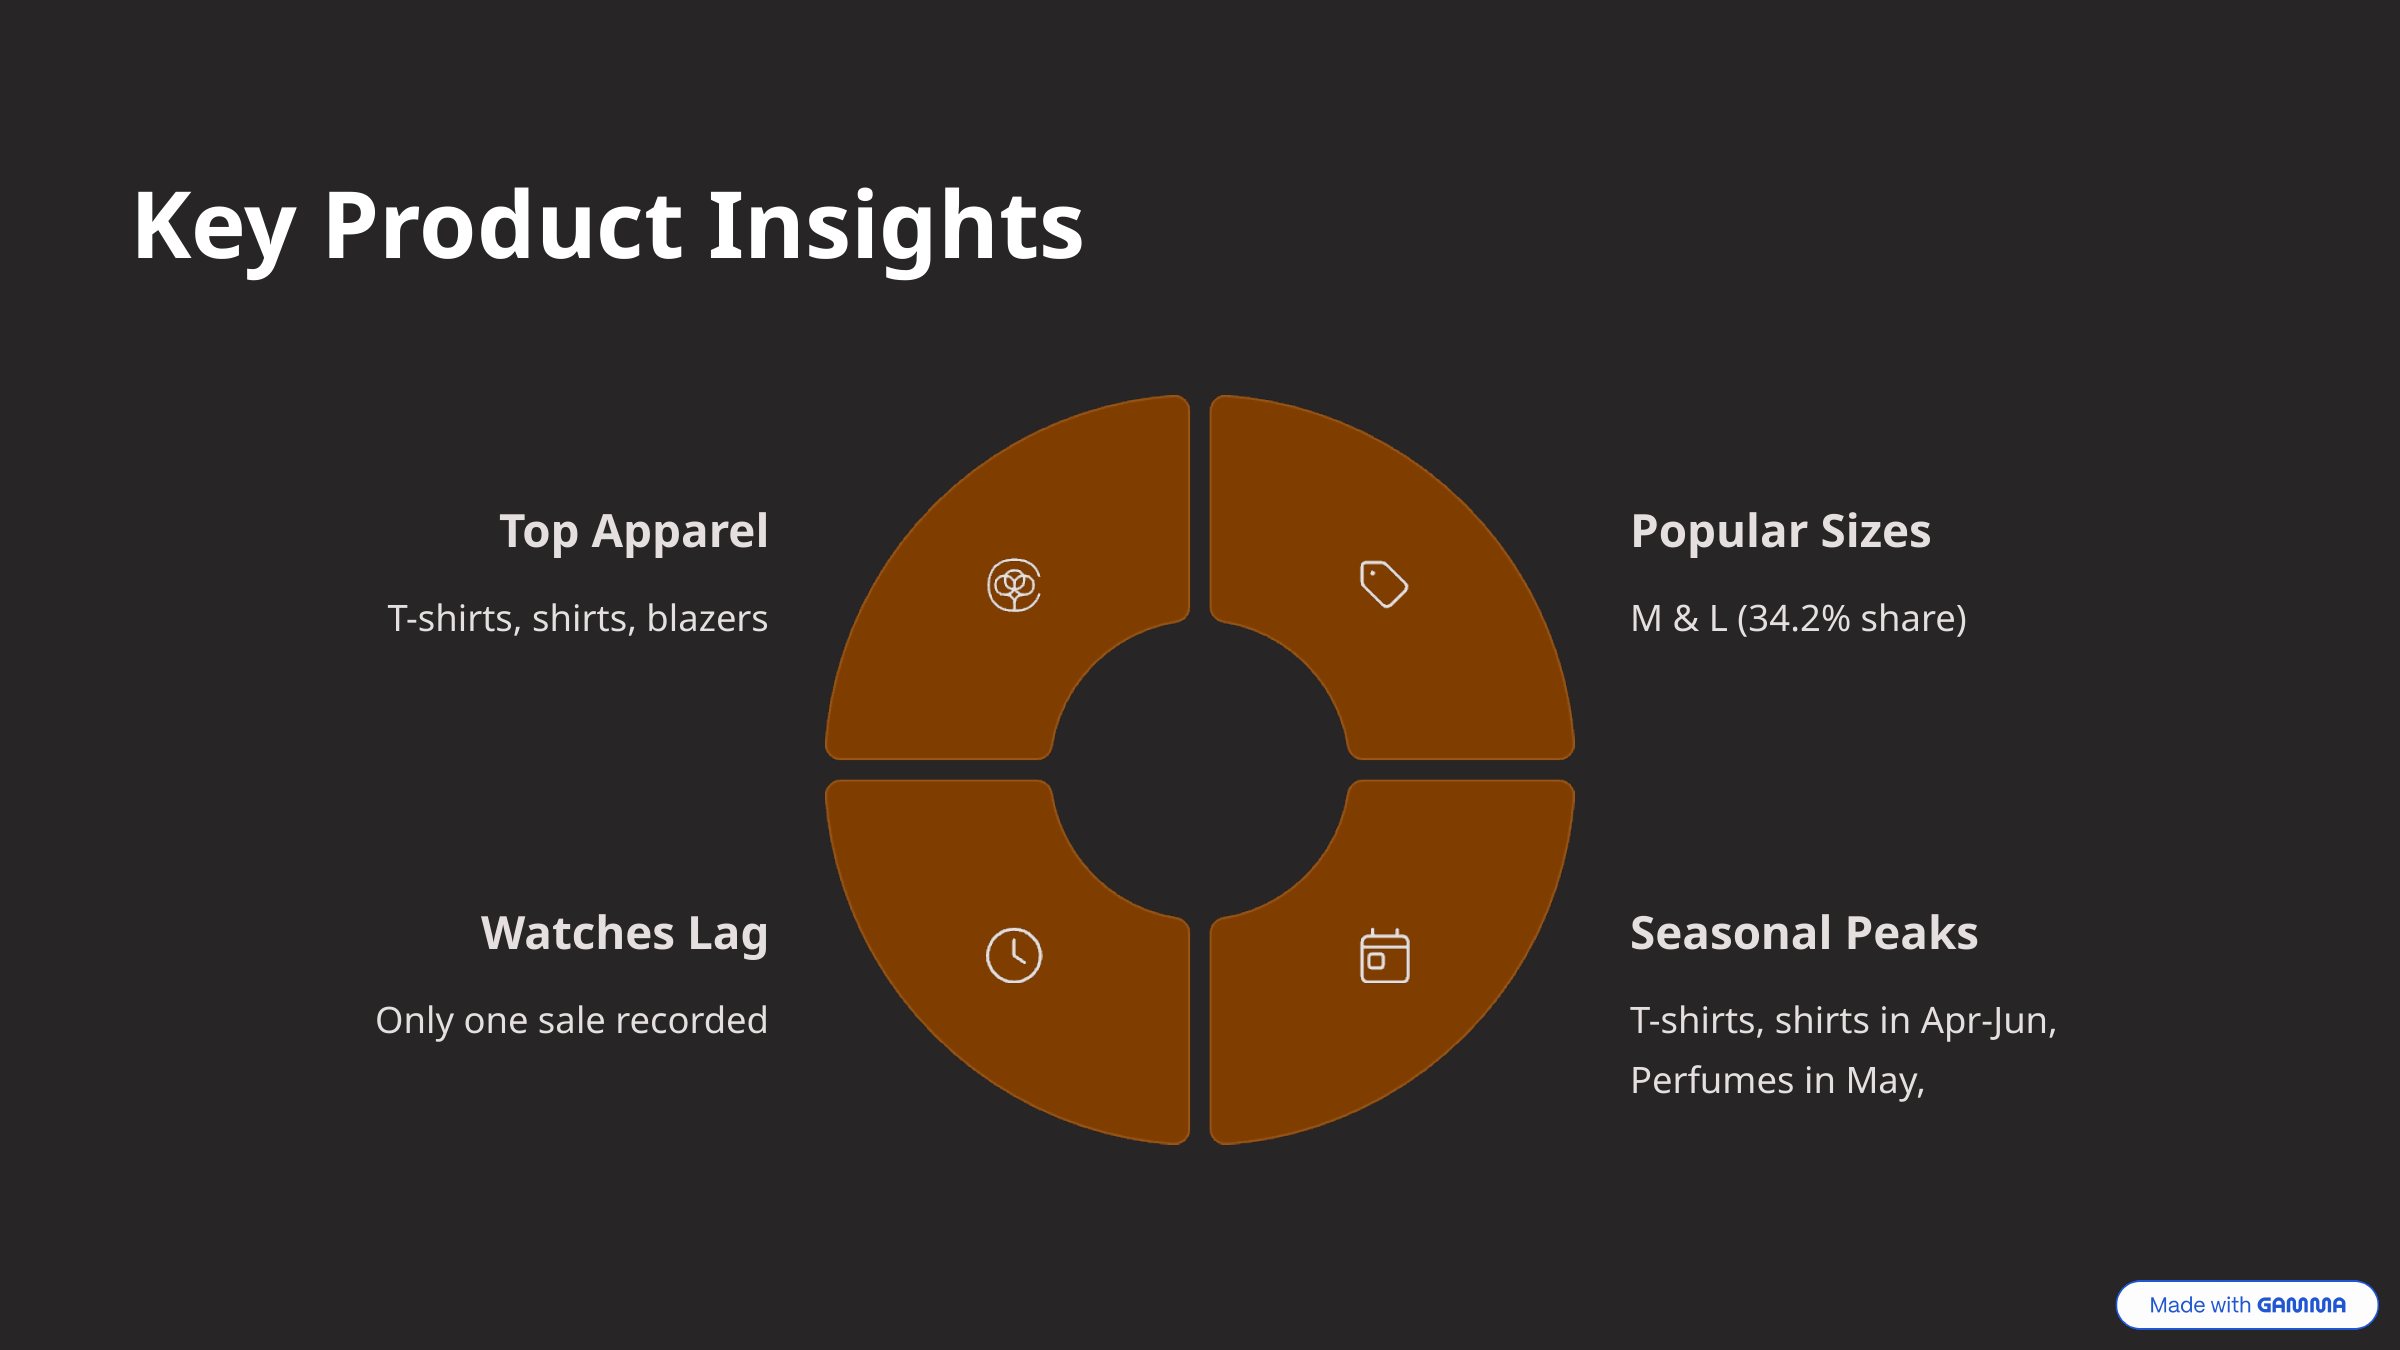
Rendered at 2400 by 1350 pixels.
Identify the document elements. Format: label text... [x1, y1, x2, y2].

text_box T-shirts, shirts in Apr-Jun, Perfumes in May, [1630, 981, 2270, 1042]
text_box Key Product Insights [130, 161, 1069, 278]
text_box M & L (34.2% share) [1630, 579, 2270, 640]
text_box Popular Sizes [1630, 499, 2096, 558]
text_box Watches Lag [304, 901, 770, 960]
text_box Top Apparel [304, 499, 770, 558]
text_box Only one sale recorded [130, 981, 770, 1042]
text_box Seasonal Peaks [1630, 901, 2096, 960]
picture [2106, 1271, 2389, 1339]
picture [825, 395, 1575, 1145]
text_box T-shirts, shirts, blazers [130, 579, 770, 640]
